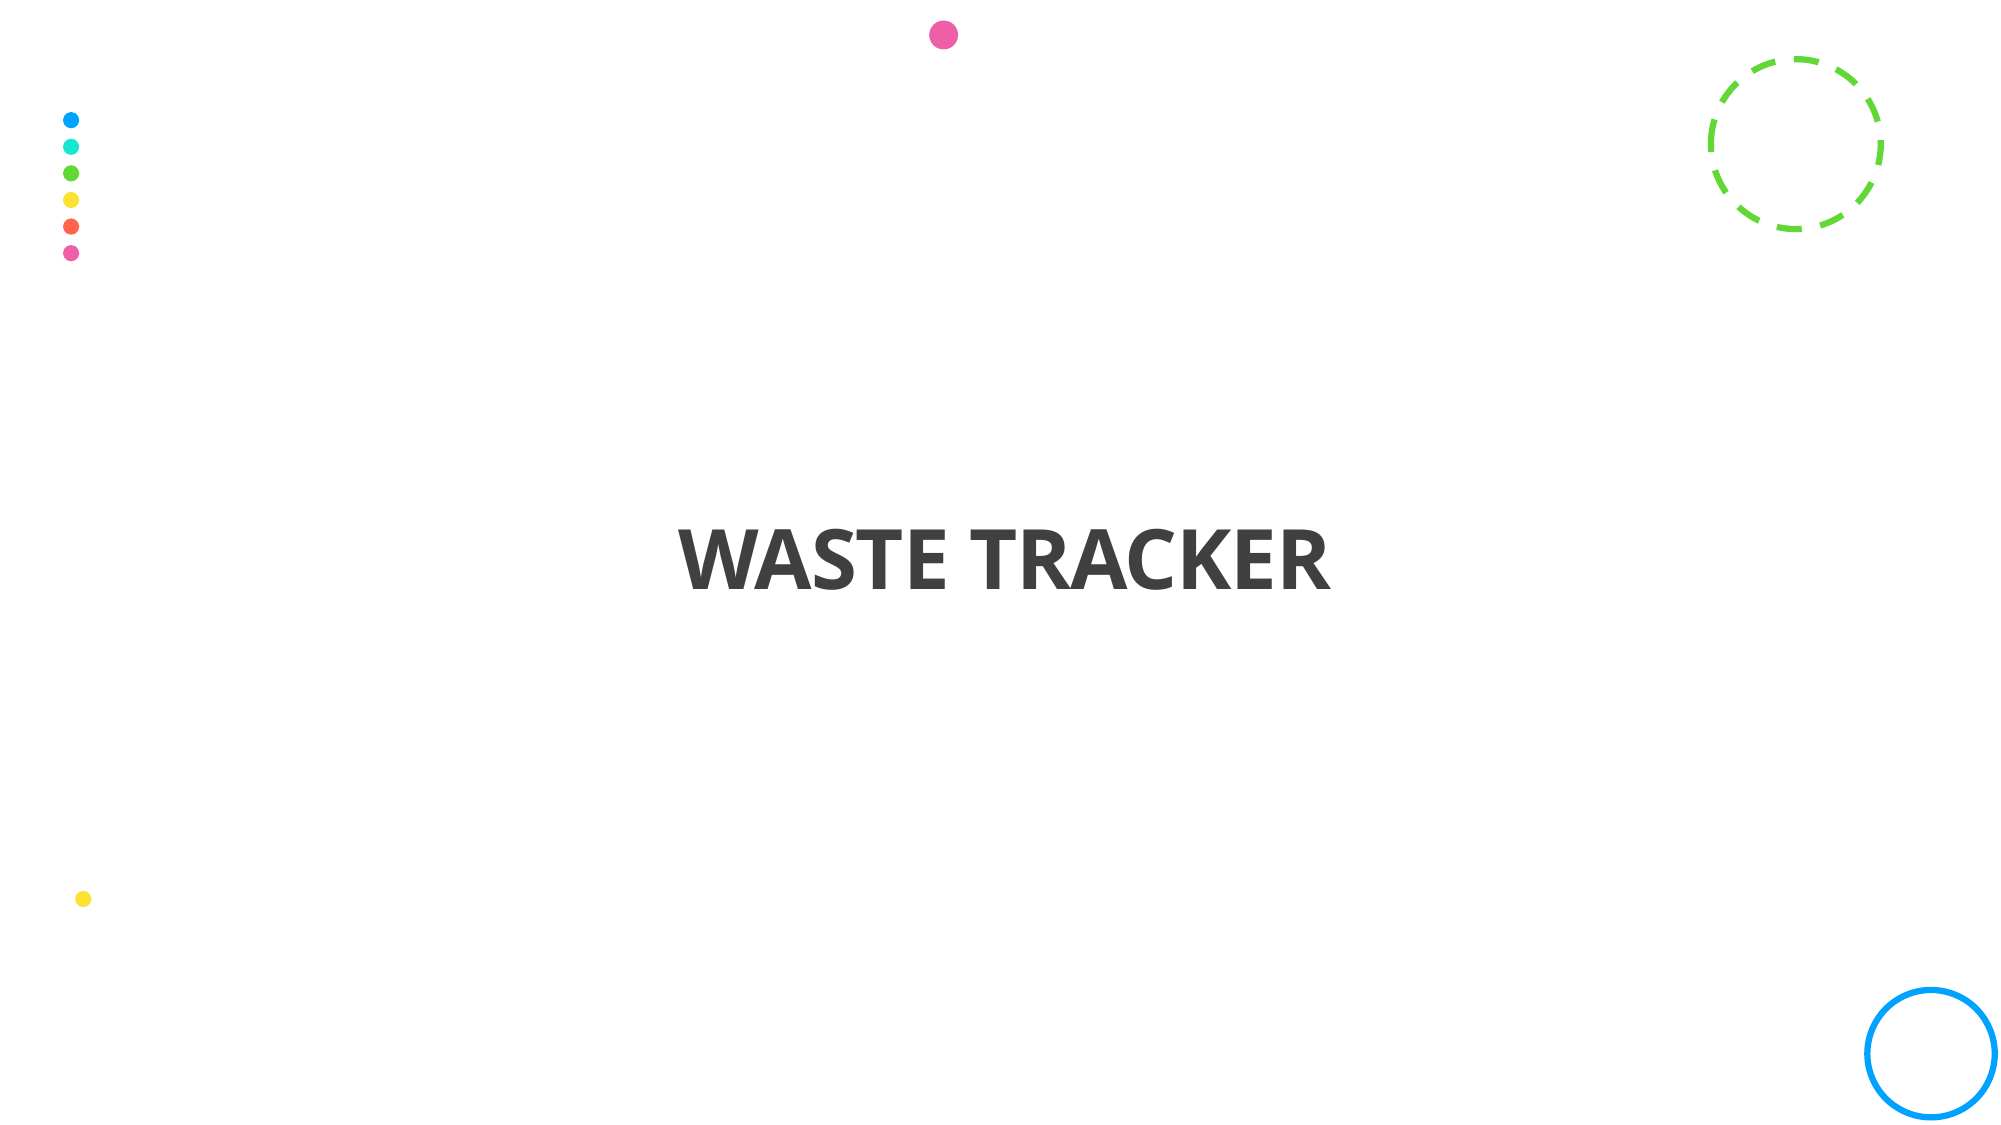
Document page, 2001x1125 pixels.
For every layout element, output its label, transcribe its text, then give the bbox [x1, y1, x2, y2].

title Waste tracker [180, 450, 1830, 675]
